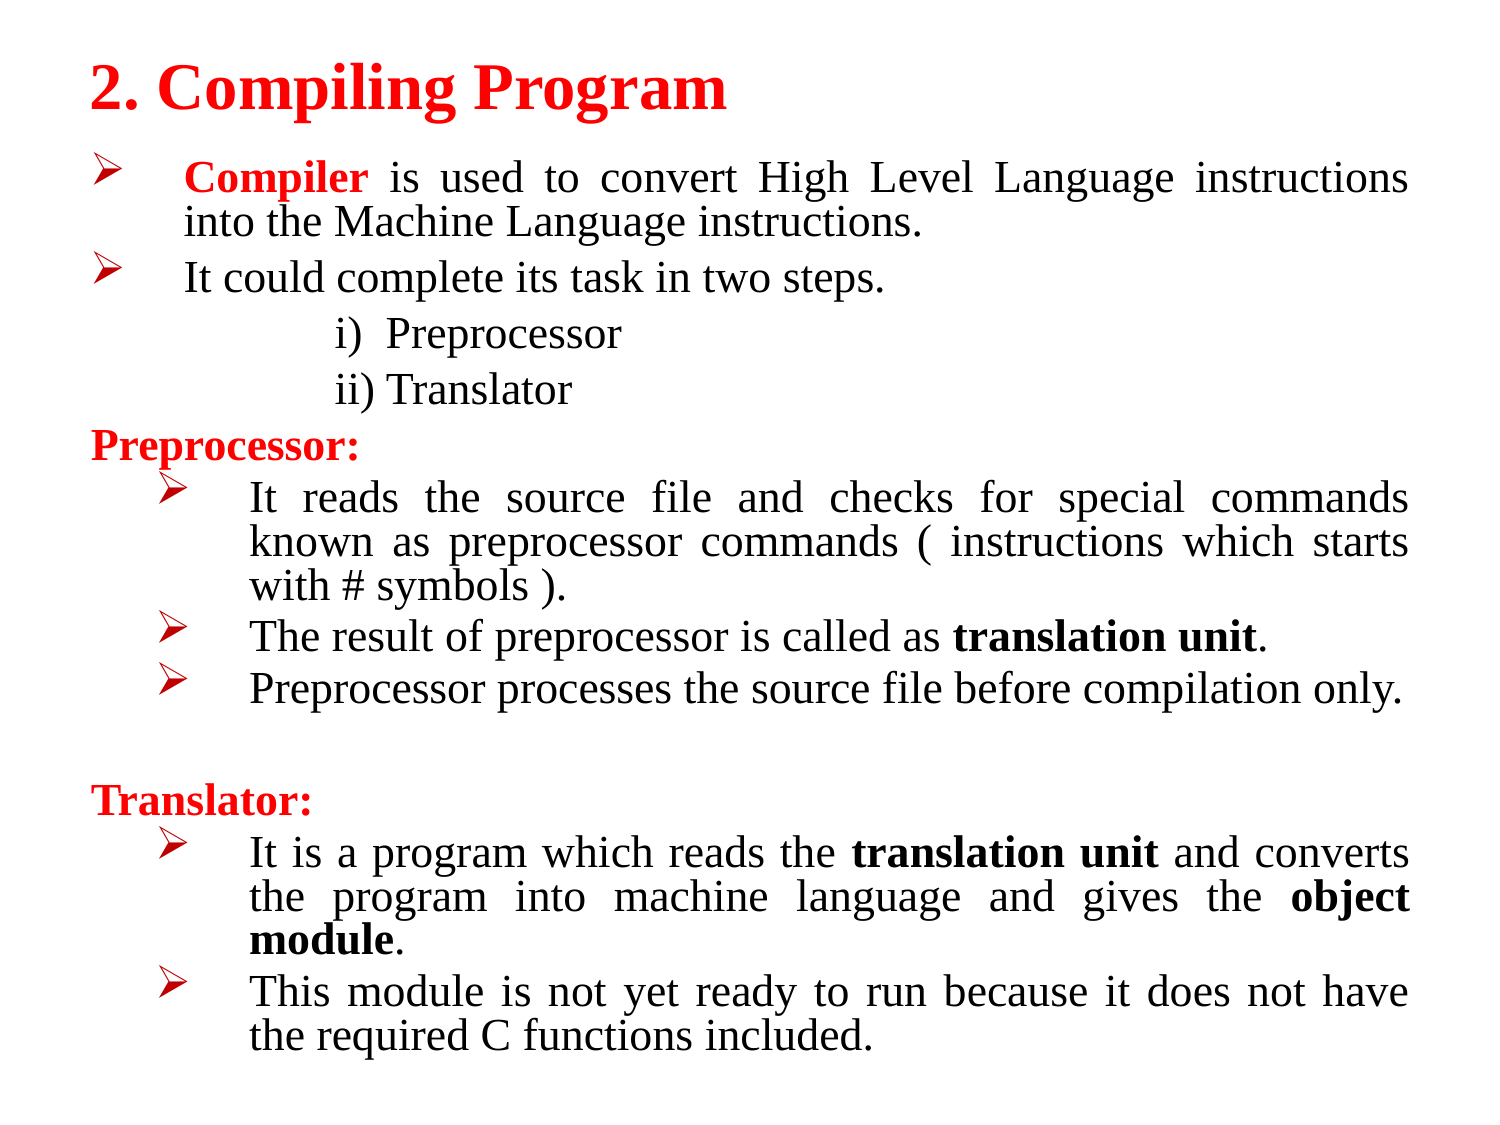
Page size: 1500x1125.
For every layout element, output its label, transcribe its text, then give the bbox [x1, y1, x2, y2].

text_box Compiler is used to convert High Level Language instructions into the Machine Language instructions. It could complete its task in two steps. i) Preprocessor ii) Translator Preprocessor: It reads the source file and checks for special commands known as preprocessor commands ( instructions which starts with # symbols ). The result of preprocessor is called as translation unit. Preprocessor processes the source file before compilation only. Translator: It is a program which reads the translation unit and converts the program into machine language and gives the object module. This module is not yet ready to run because it does not have the required C functions included. [74, 149, 1425, 1075]
text_box 2. Compiling Program [74, 45, 1425, 138]
